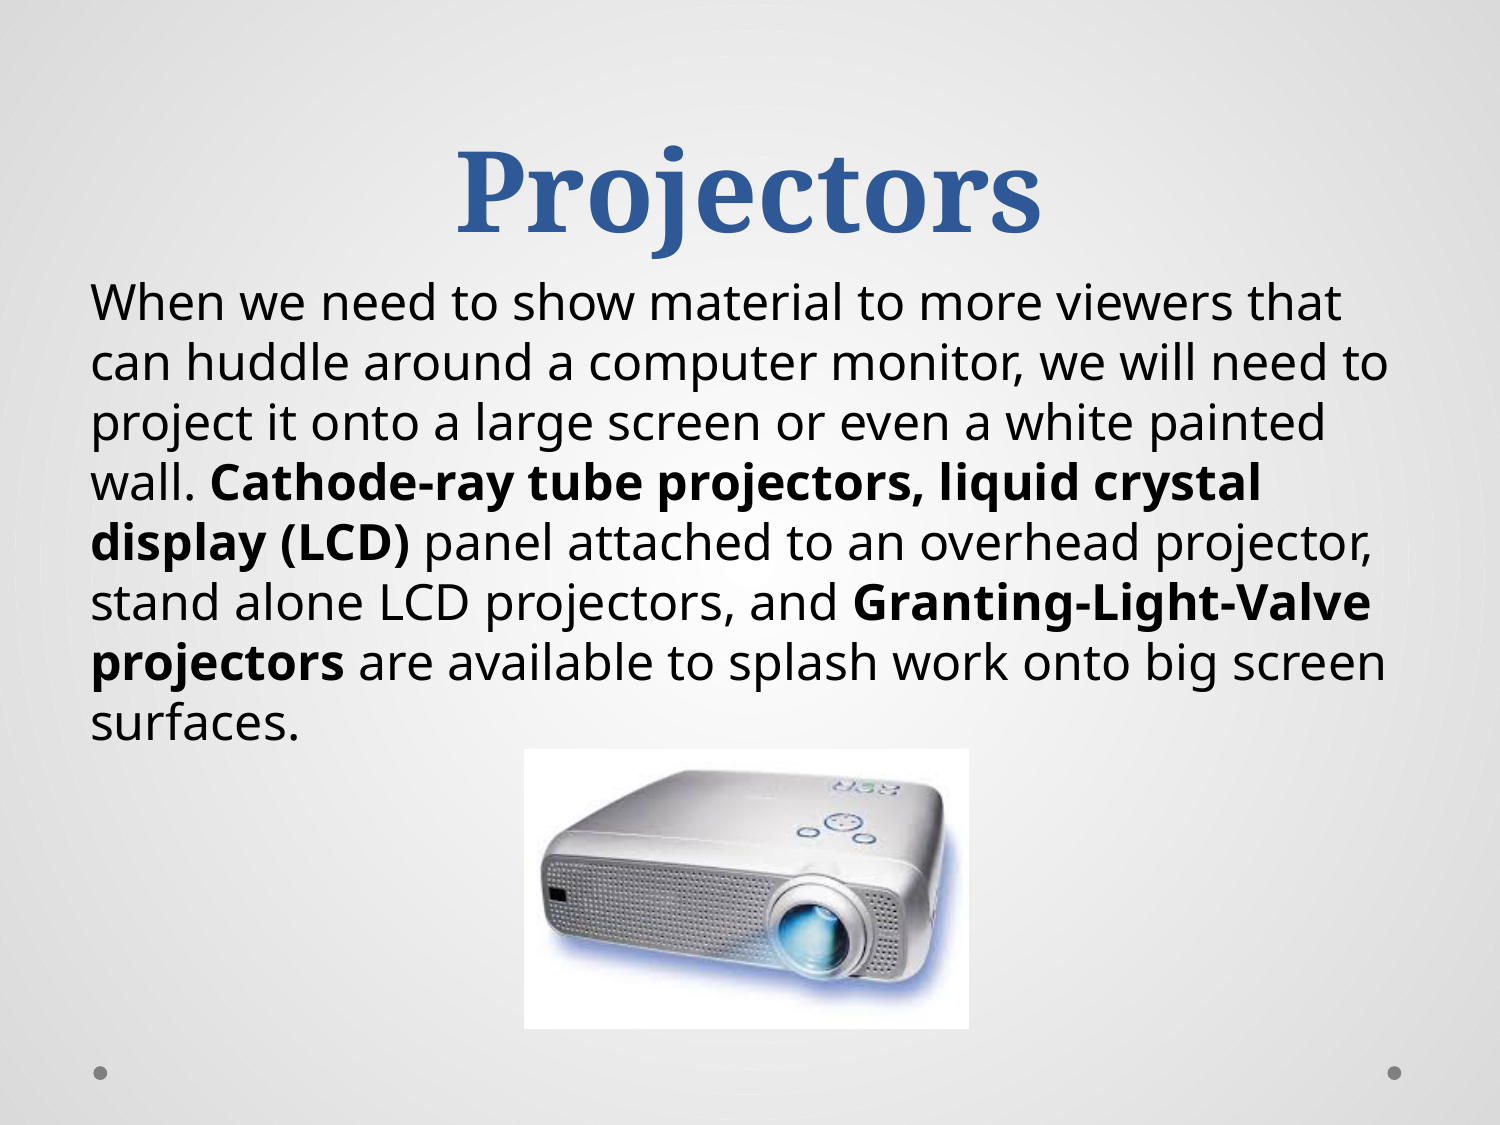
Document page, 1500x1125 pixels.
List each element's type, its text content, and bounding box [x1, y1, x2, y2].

picture [524, 749, 969, 1029]
list When we need to show material to more viewers that can huddle around a computer monitor, we will need to project it onto a large screen or even a white painted wall. Cathode-ray tube projectors, liquid crystal display (LCD) panel attached to an overhead projector, stand alone LCD projectors, and Granting-Light-Valve projectors are available to splash work onto big screen surfaces. [75, 262, 1425, 1005]
title Projectors [75, 0, 1425, 262]
